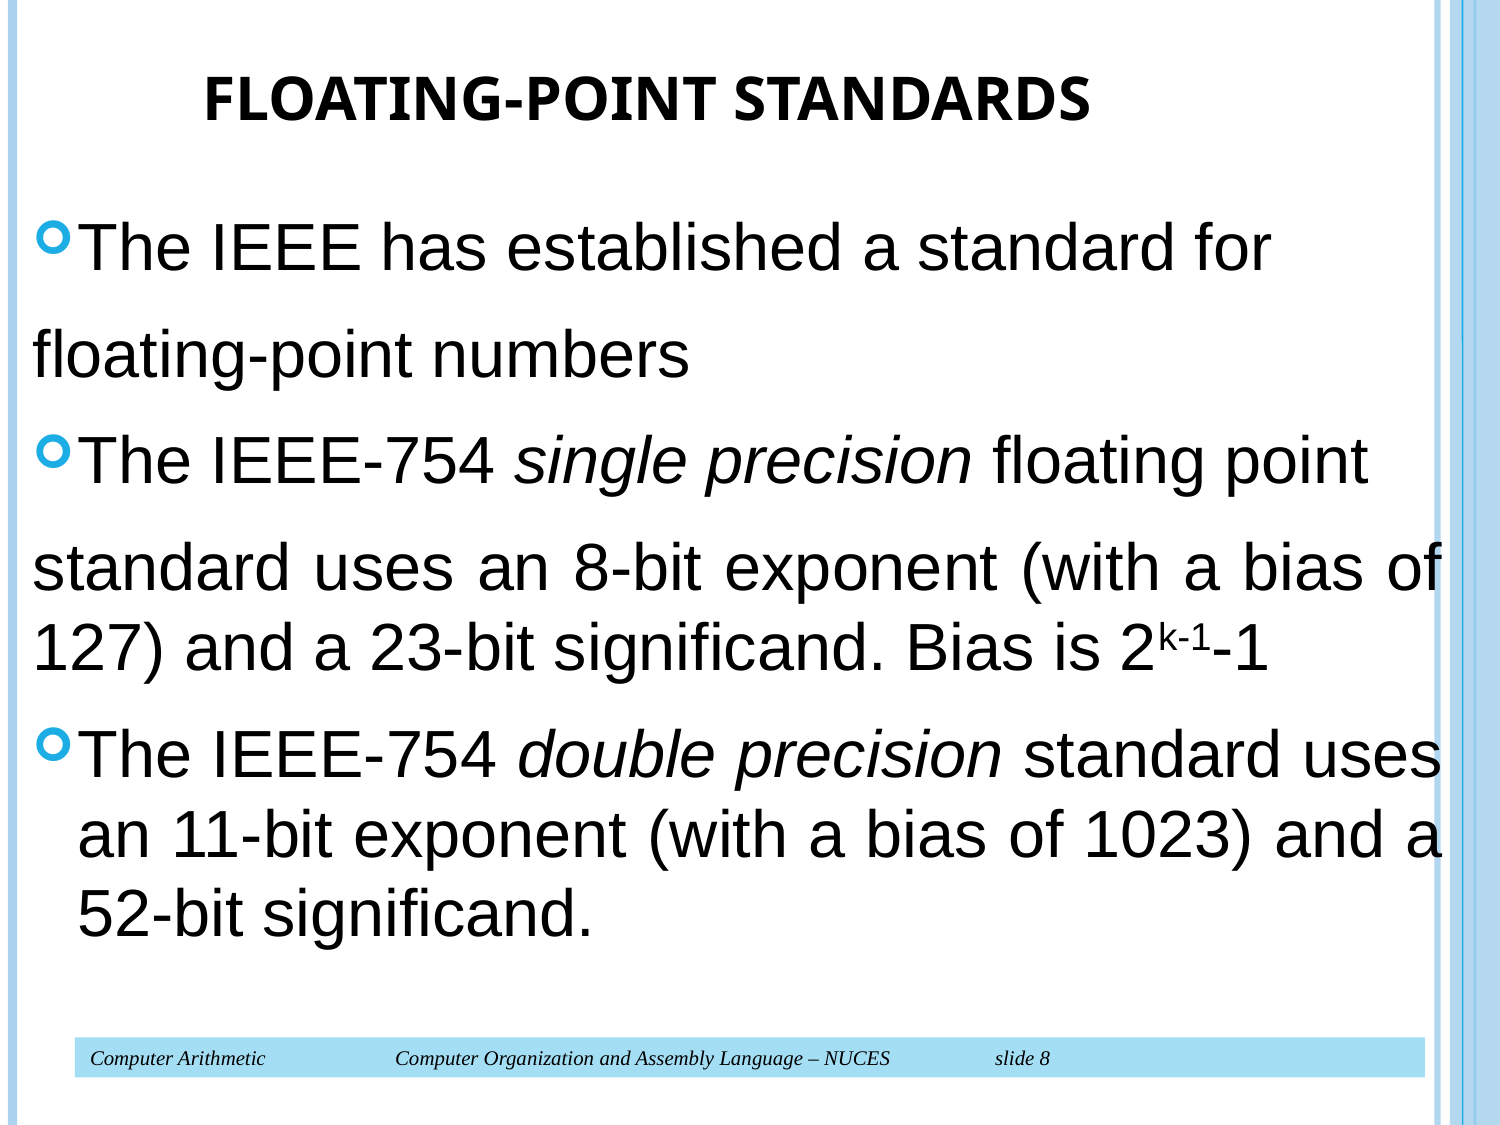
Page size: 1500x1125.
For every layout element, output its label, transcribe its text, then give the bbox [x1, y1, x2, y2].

list The IEEE has established a standard for floating-point numbers The IEEE-754 single precision floating point standard uses an 8-bit exponent (with a bias of 127) and a 23-bit significand. Bias is 2k-1-1 The IEEE-754 double precision standard uses an 11-bit exponent (with a bias of 1023) and a 52-bit significand. [17, 196, 1459, 1012]
title FLOATING-POINT STANDARDS [187, 50, 1313, 140]
